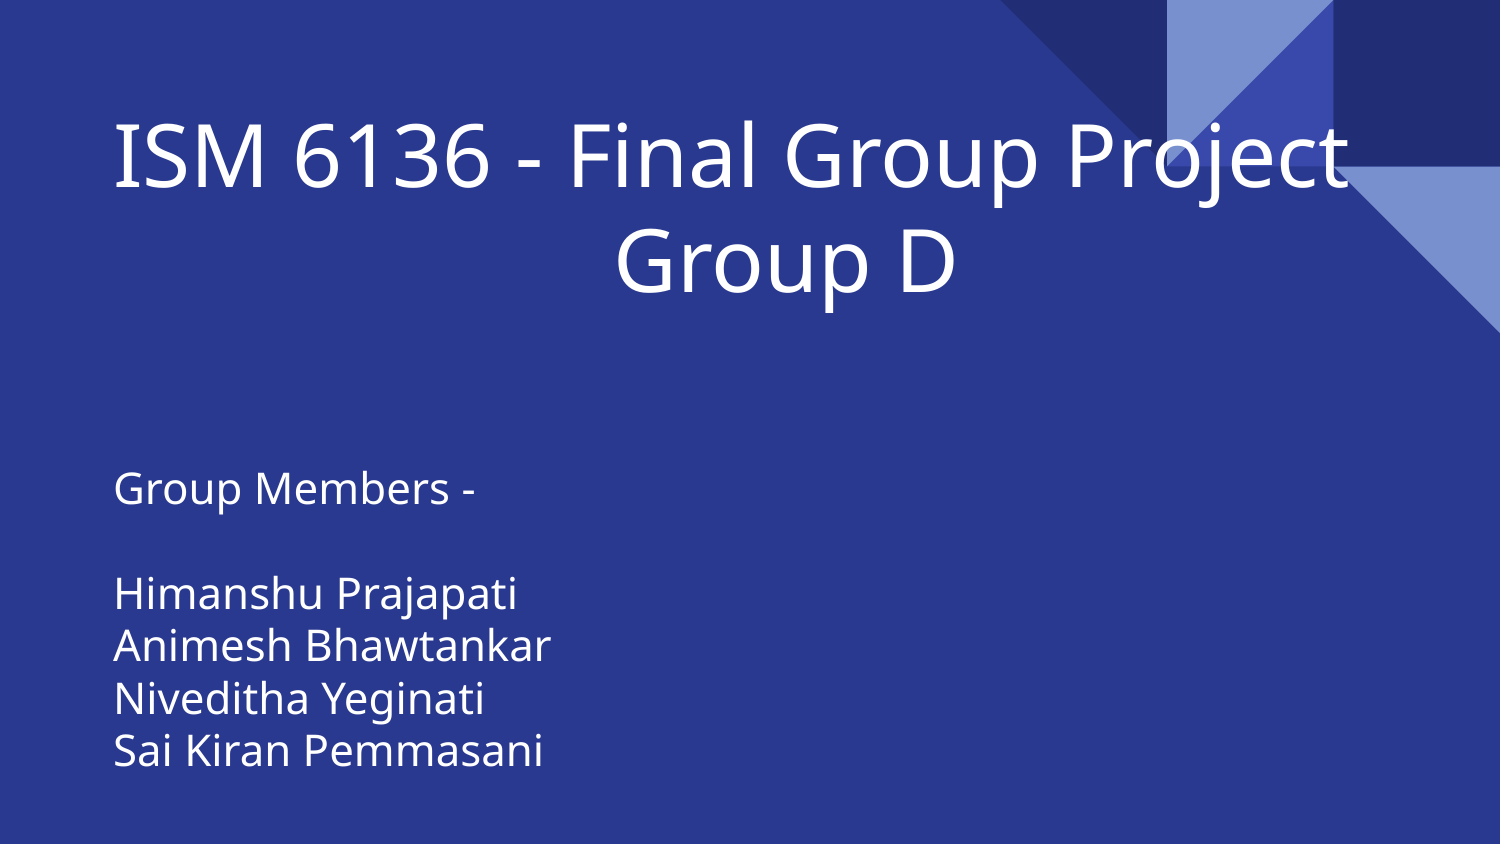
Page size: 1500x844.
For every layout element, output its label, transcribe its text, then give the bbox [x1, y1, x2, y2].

subtitle Group Members - Himanshu Prajapati Animesh Bhawtankar Niveditha Yeginati Sai Kiran Pemmasani [98, 445, 1447, 517]
title ISM 6136 - Final Group Project Group D [98, 27, 1447, 326]
